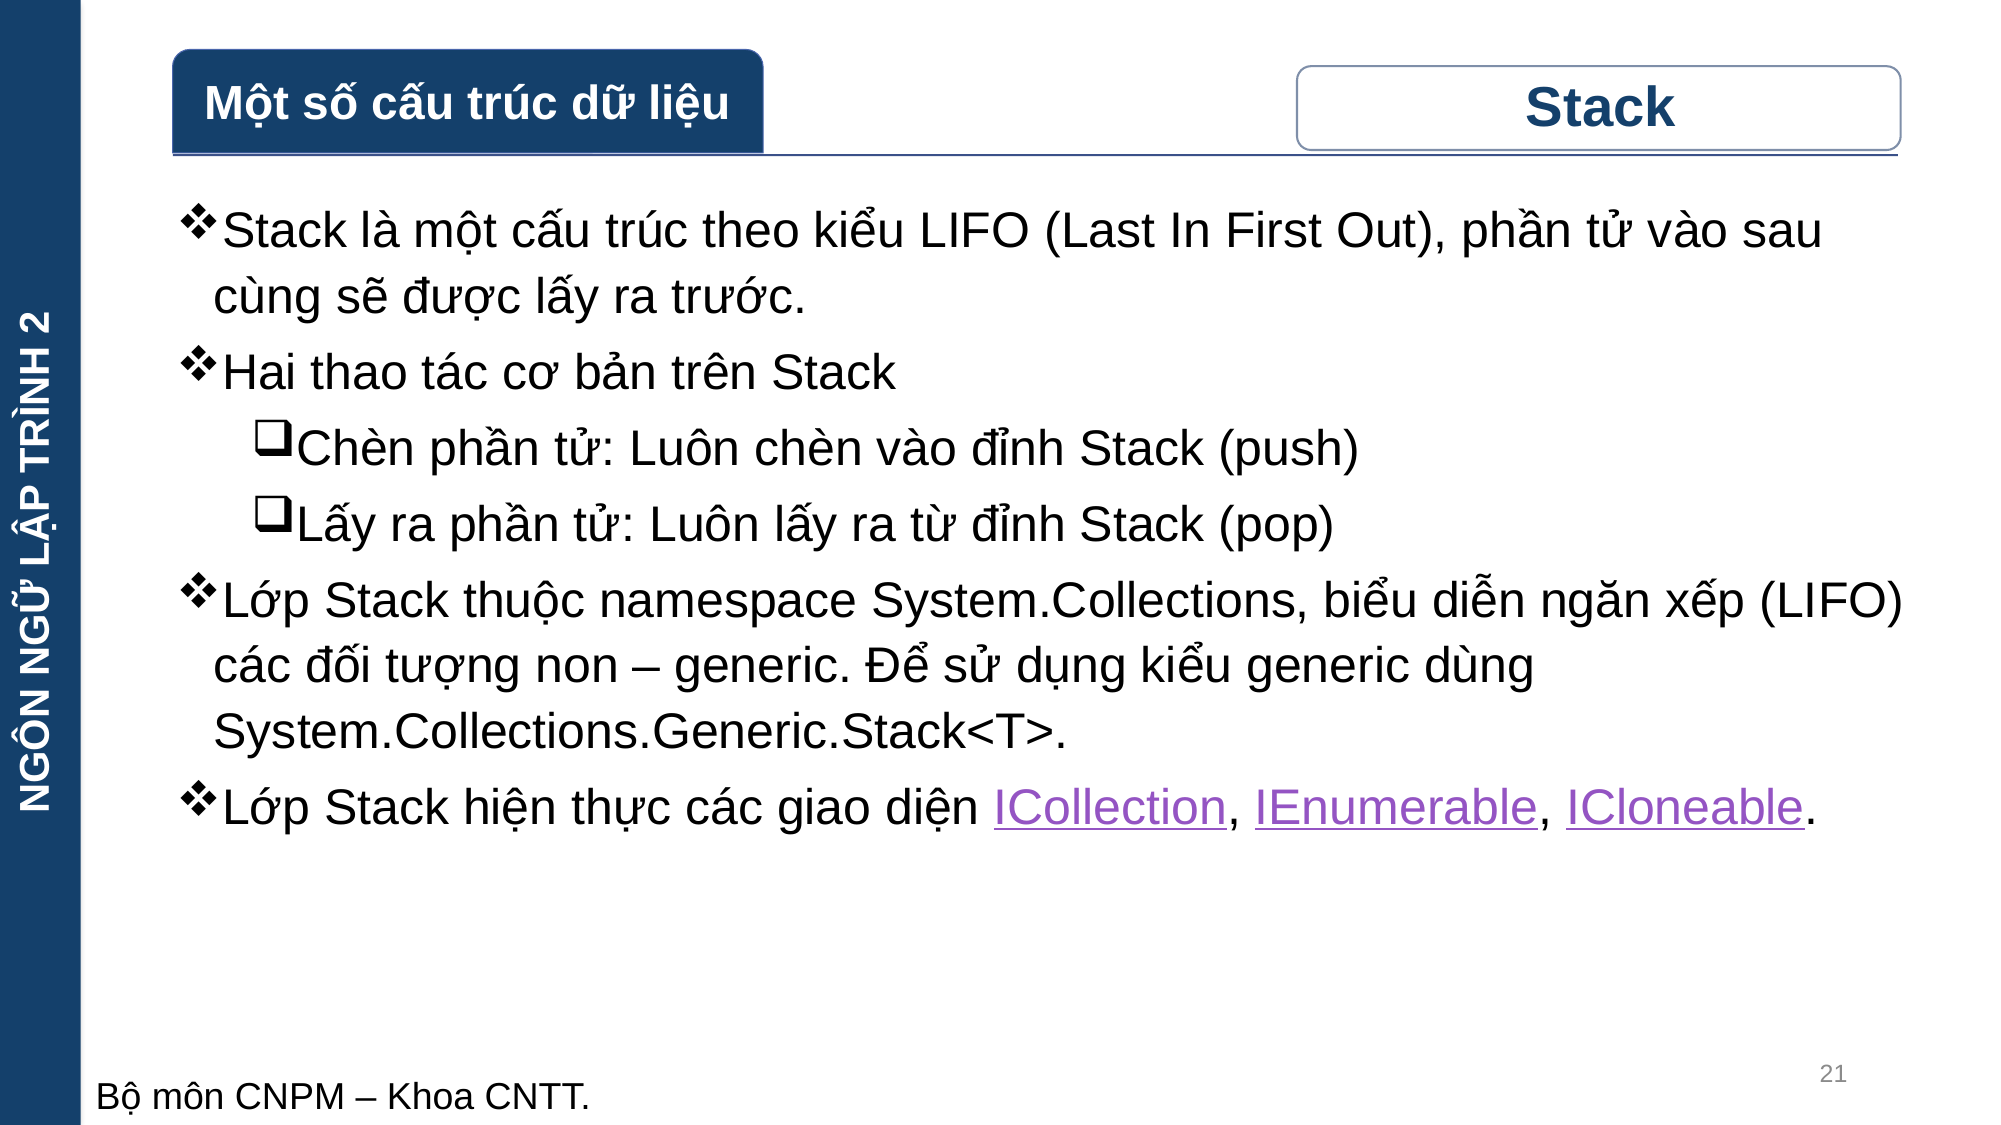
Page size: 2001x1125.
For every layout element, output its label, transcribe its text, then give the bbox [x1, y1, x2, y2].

text_box Bộ môn CNPM – Khoa CNTT. [80, 1064, 2000, 1125]
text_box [137, 10, 1863, 228]
slide_number 21 [1412, 1042, 1863, 1103]
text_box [1296, 66, 1924, 150]
list Stack là một cấu trúc theo kiểu LIFO (Last In First Out), phần tử vào sau cùng sẽ được lấy ra trước. Hai thao tác cơ bản trên Stack Chèn phần tử: Luôn chèn vào đỉnh Stack (push) Lấy ra phần tử: Luôn lấy ra từ đỉnh Stack (pop) Lớp Stack thuộc namespace System.Collections, biểu diễn ngăn xếp (LIFO) các đối tượng non – generic. Để sử dụng kiểu generic dùng System.Collections.Generic.Stack<T>. Lớp Stack hiện thực các giao diện ICollection, IEnumerable, ICloneable. [161, 183, 1924, 994]
text_box NGÔN NGỮ LẬP TRÌNH 2 [0, 0, 82, 1125]
